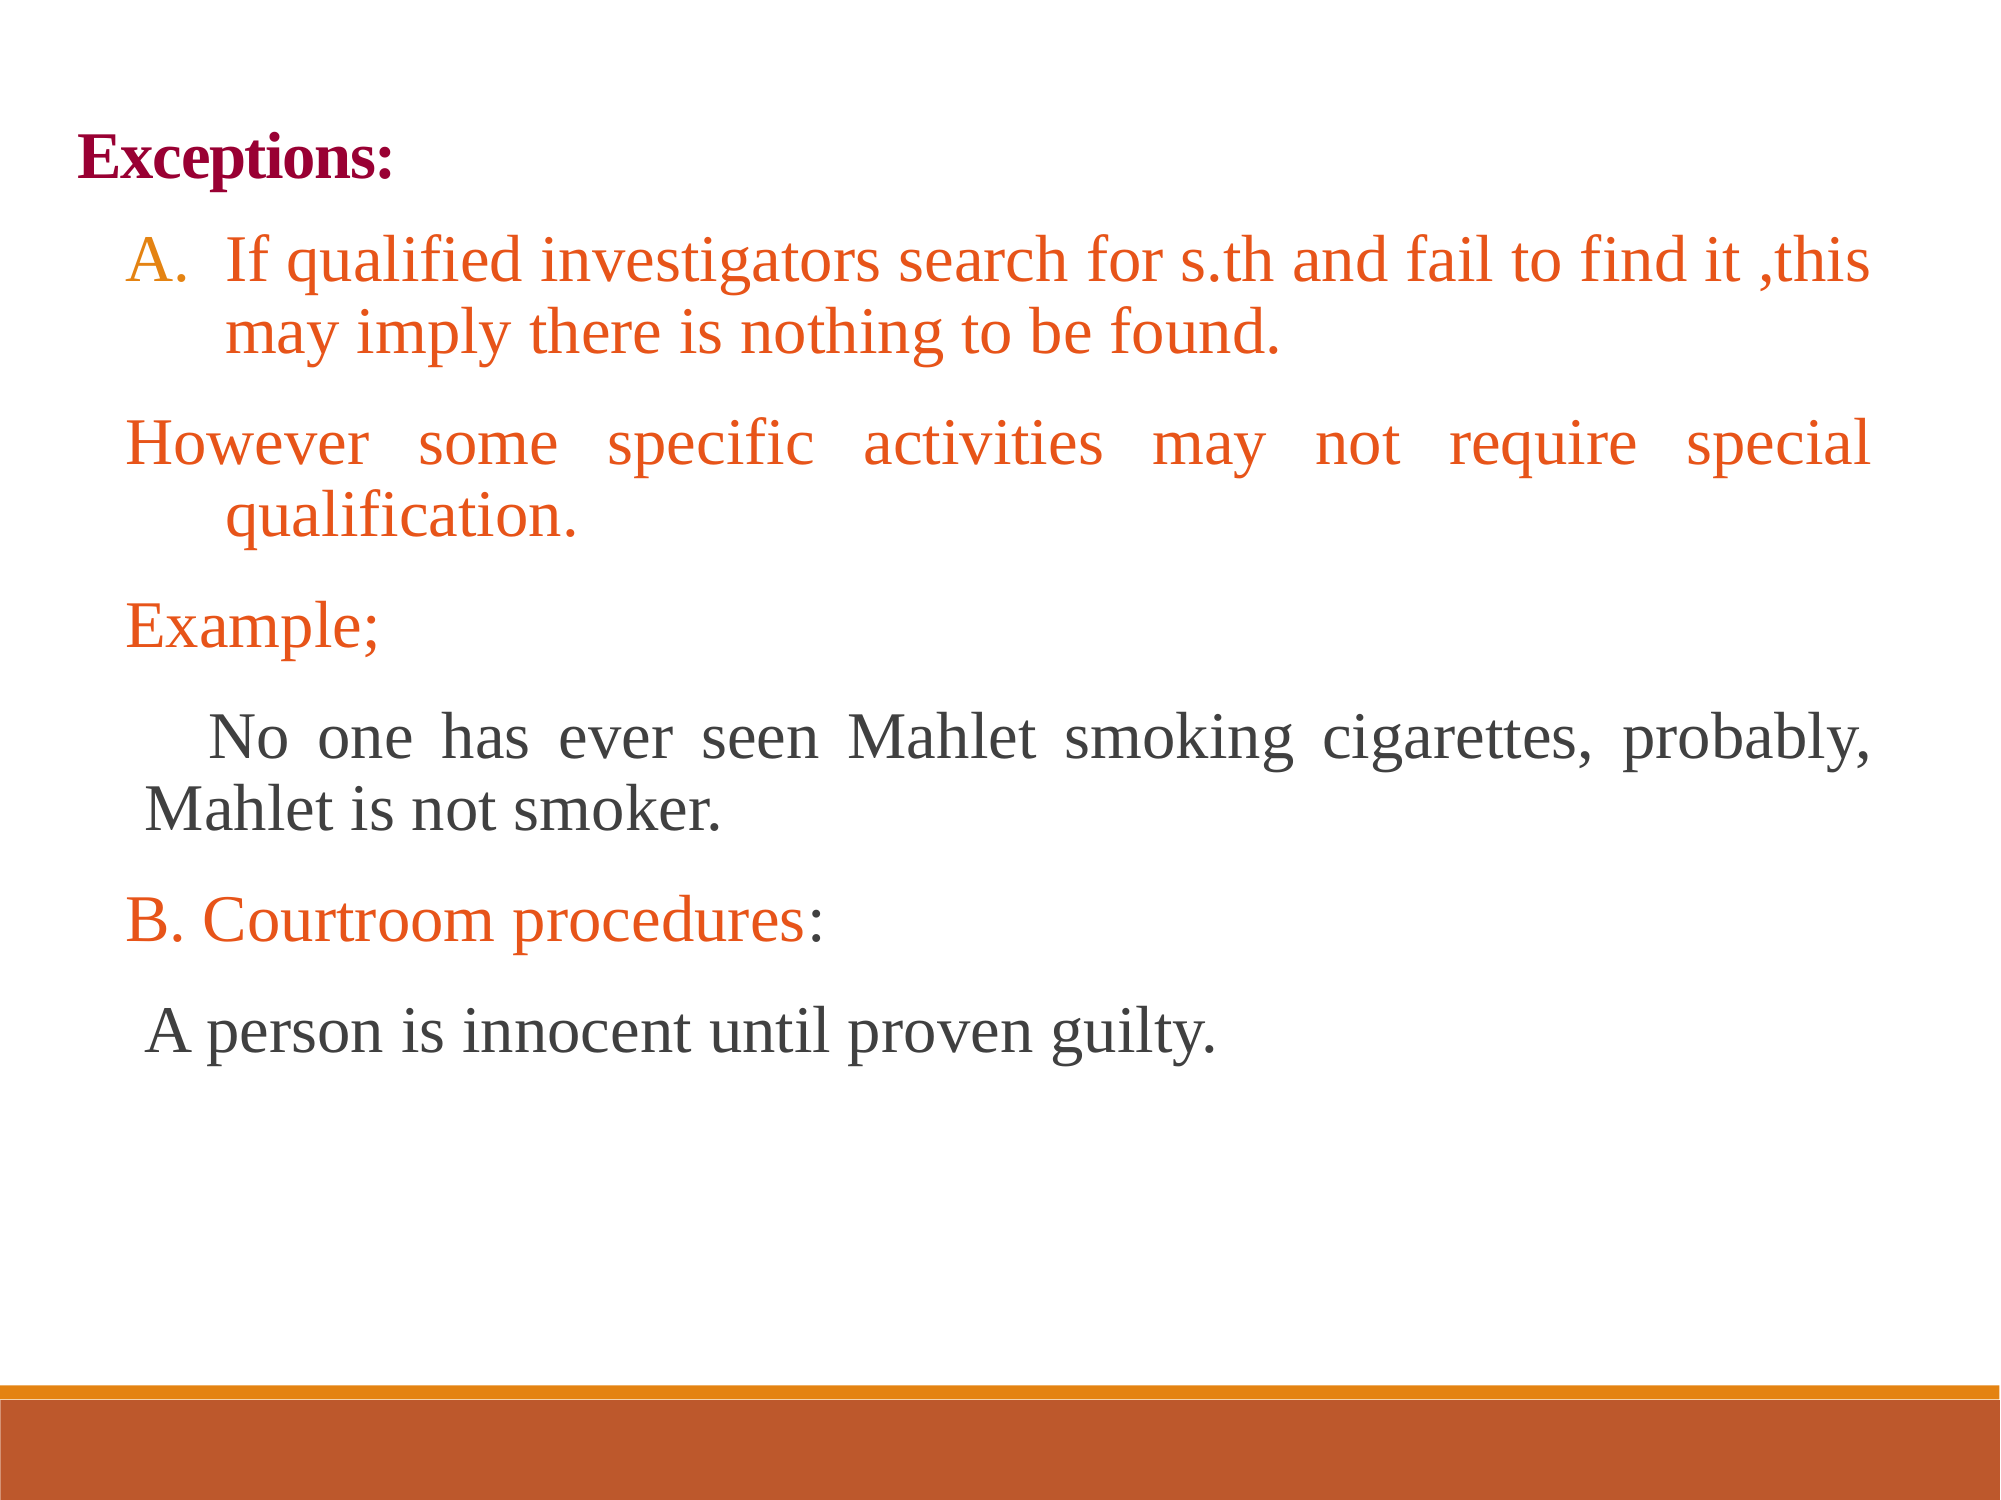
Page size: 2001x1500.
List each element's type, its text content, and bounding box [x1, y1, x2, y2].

title Exceptions: [62, 60, 1800, 200]
list If qualified investigators search for s.th and fail to find it ,this may imply there is nothing to be found. However some specific activities may not require special qualification. Example; No one has ever seen Mahlet smoking cigarettes, probably, Mahlet is not smoker. B. Courtroom procedures: A person is innocent until proven guilty. [125, 216, 1875, 1340]
